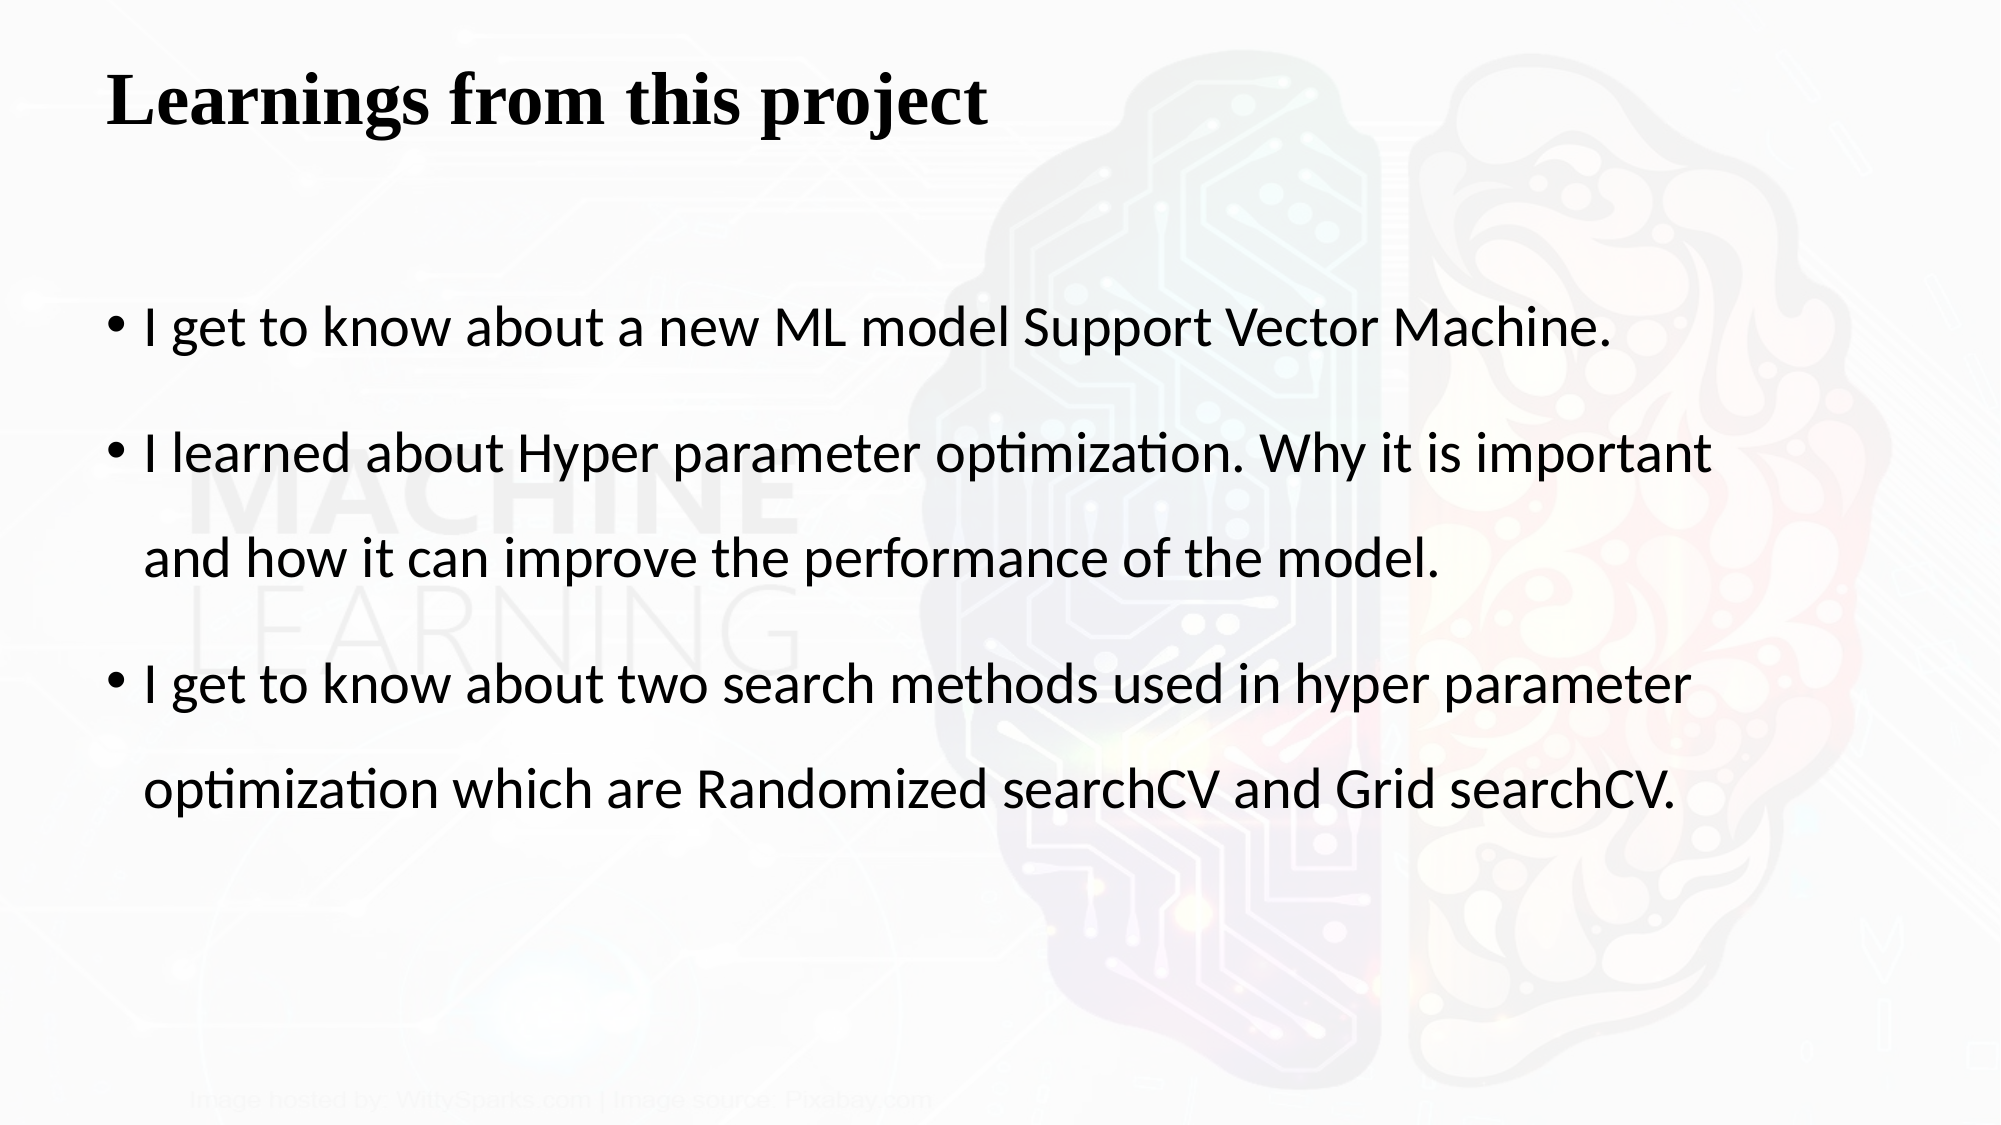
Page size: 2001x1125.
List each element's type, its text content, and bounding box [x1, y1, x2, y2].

list I get to know about a new ML model Support Vector Machine. I learned about Hyper parameter optimization. Why it is important and how it can improve the performance of the model. I get to know about two search methods used in hyper parameter optimization which are Randomized searchCV and Grid searchCV. [91, 245, 1783, 927]
title Learnings from this project [91, 52, 1783, 205]
